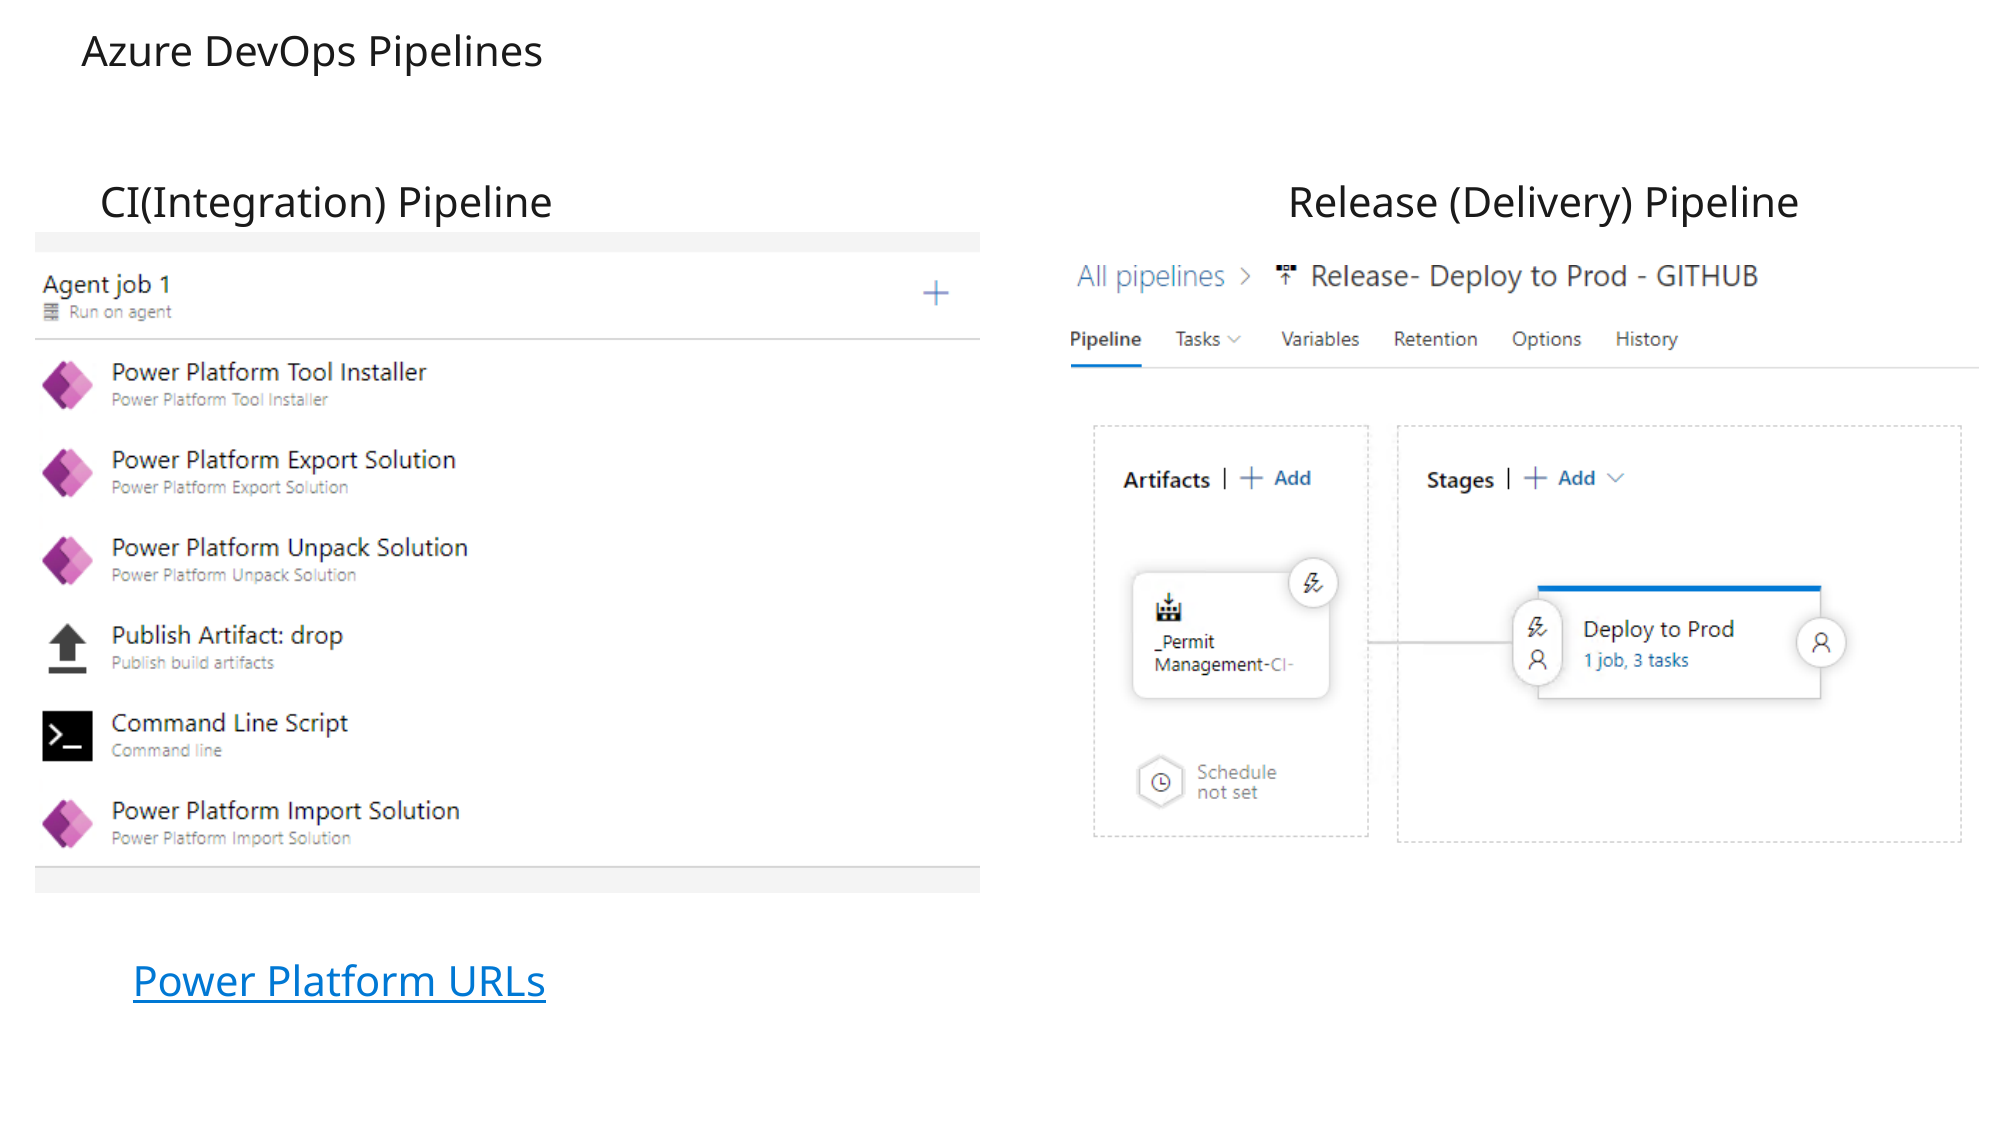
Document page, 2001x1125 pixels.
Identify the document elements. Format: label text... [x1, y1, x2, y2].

text_box Azure DevOps Pipelines [81, 24, 544, 75]
picture [1071, 265, 1979, 860]
text_box Power Platform URLs [132, 954, 546, 1012]
text_box CI(Integration) Pipeline [99, 176, 554, 227]
picture [34, 232, 980, 893]
text_box Release (Delivery) Pipeline [1287, 176, 1800, 227]
